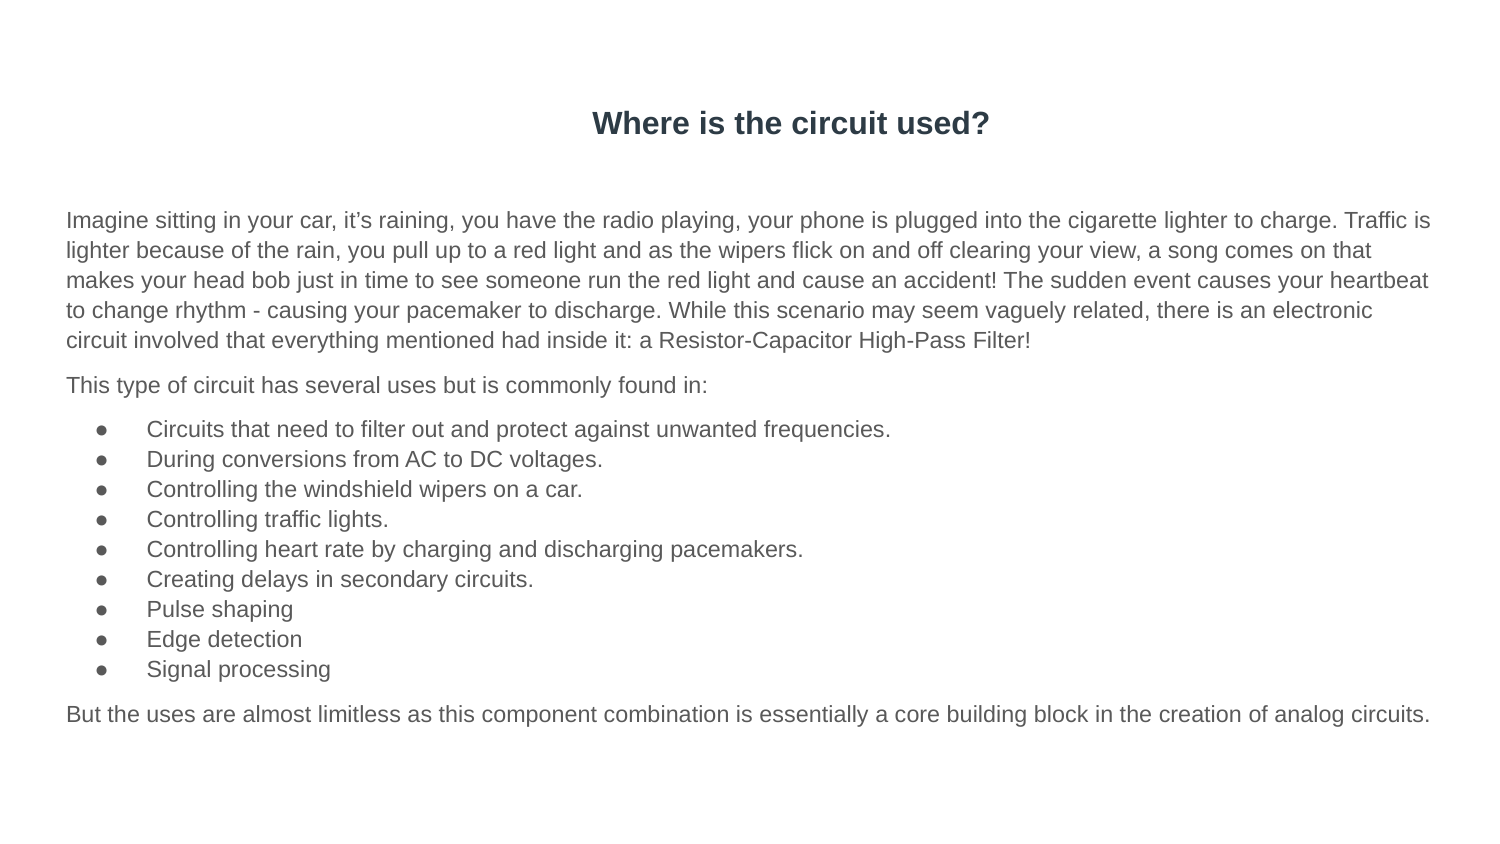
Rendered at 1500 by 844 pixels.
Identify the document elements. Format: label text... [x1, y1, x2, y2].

list Imagine sitting in your car, it’s raining, you have the radio playing, your phone is plugged into the cigarette lighter to charge. Traffic is lighter because of the rain, you pull up to a red light and as the wipers flick on and off clearing your view, a song comes on that makes your head bob just in time to see someone run the red light and cause an accident! The sudden event causes your heartbeat to change rhythm - causing your pacemaker to discharge. While this scenario may seem vaguely related, there is an electronic circuit involved that everything mentioned had inside it: a Resistor-Capacitor High-Pass Filter! This type of circuit has several uses but is commonly found in: Circuits that need to filter out and protect against unwanted frequencies. During conversions from AC to DC voltages. Controlling the windshield wipers on a car. Controlling traffic lights. Controlling heart rate by charging and discharging pacemakers. Creating delays in secondary circuits. Pulse shaping Edge detection Signal processing But the uses are almost limitless as this component combination is essentially a core building block in the creation of analog circuits. [51, 189, 1449, 750]
title Where is the circuit used? [51, 72, 1449, 167]
